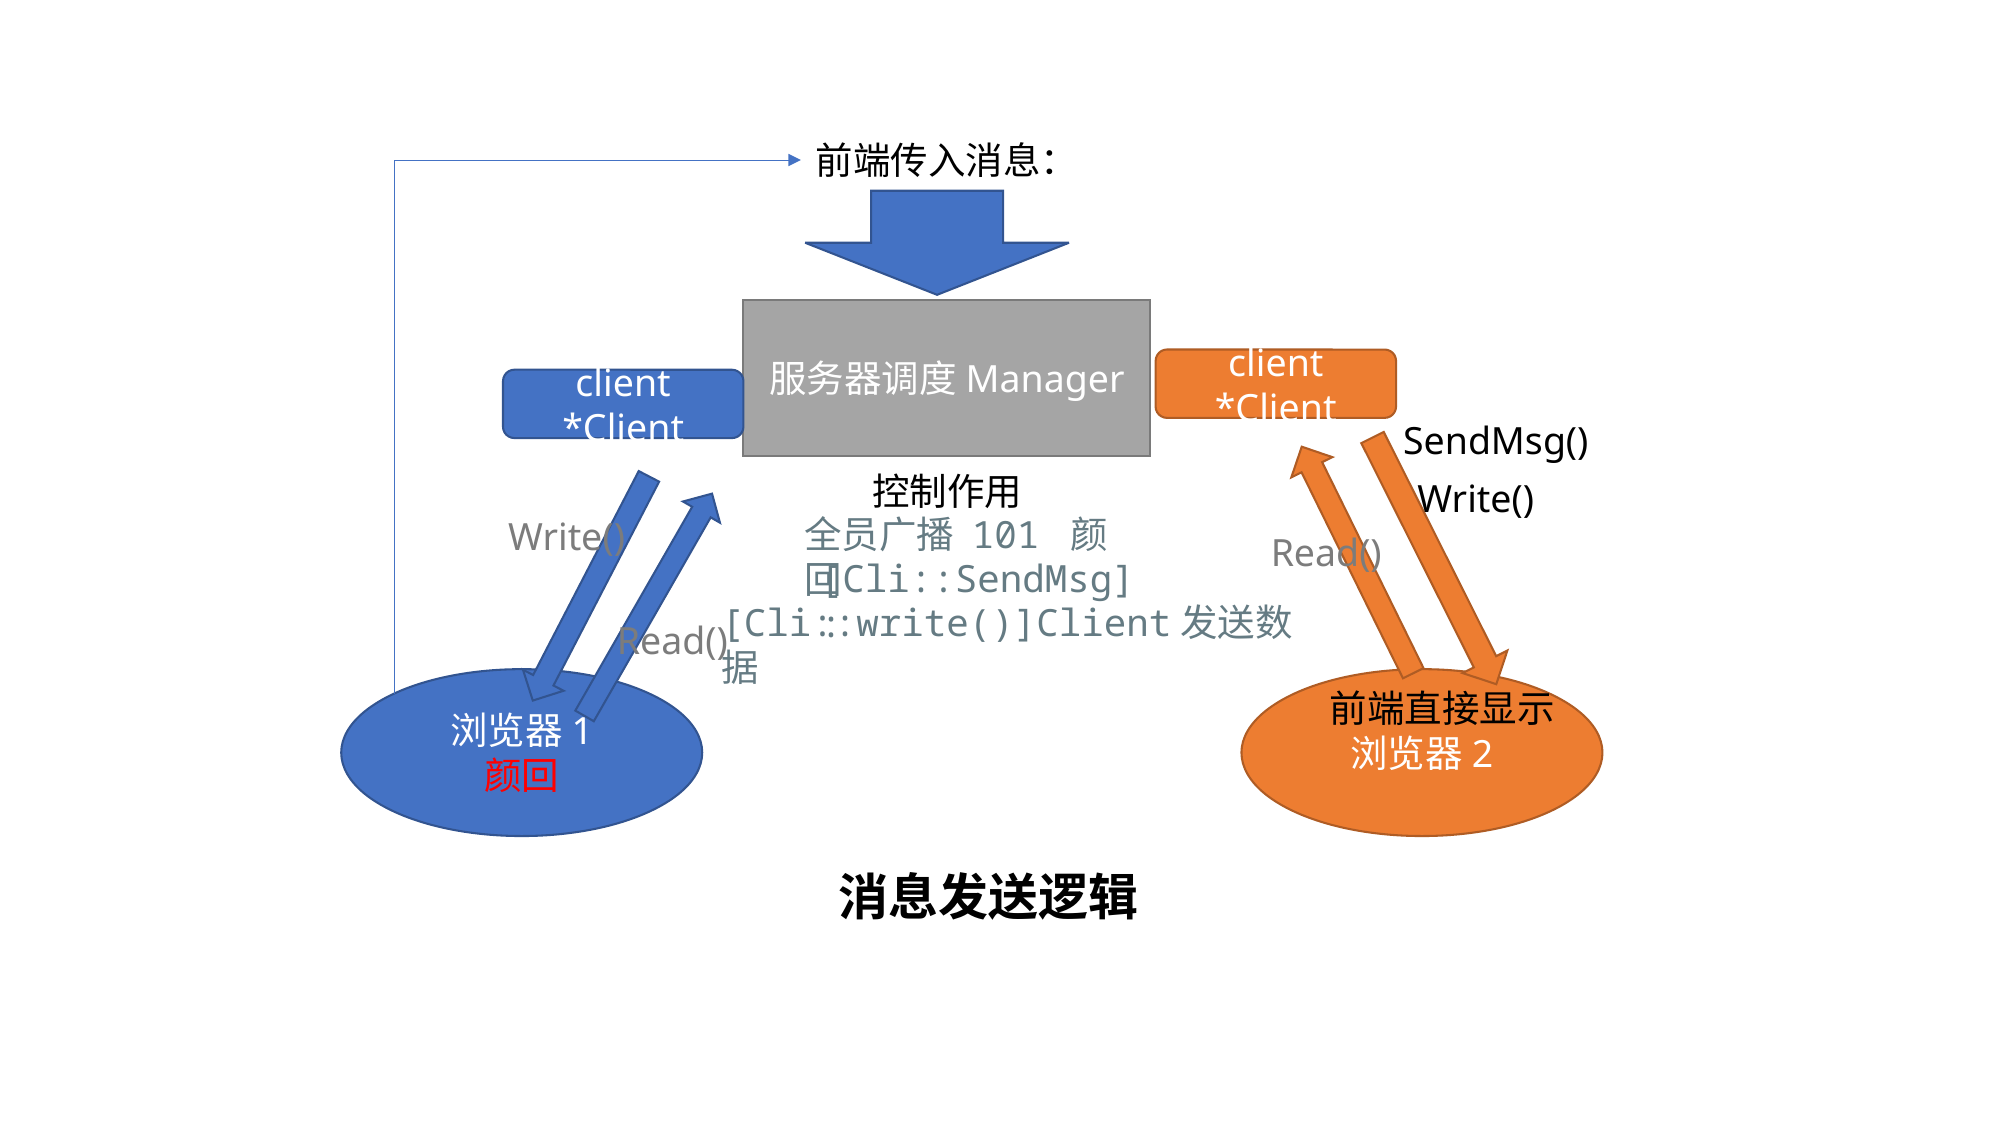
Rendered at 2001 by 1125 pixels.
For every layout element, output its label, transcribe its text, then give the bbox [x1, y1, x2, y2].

text_box [1402, 528, 1510, 686]
text_box 浏览器1 颜回 [340, 668, 704, 838]
text_box 浏览器2 [1240, 696, 1604, 838]
text_box [1359, 430, 1403, 527]
text_box SendMsg() [1388, 409, 1604, 470]
text_box 控制作用 [864, 460, 1089, 503]
text_box client *Client [1154, 348, 1398, 419]
text_box [573, 661, 625, 723]
text_box Read() [602, 630, 706, 670]
text_box [1354, 582, 1425, 680]
text_box Read() [1256, 521, 1397, 582]
text_box 全员广播 101 颜回 [864, 503, 1151, 547]
text_box [521, 630, 584, 702]
text_box 前端直接显示 [1315, 677, 1570, 738]
text_box 服务器调度Manager [864, 299, 1151, 457]
text_box [Cli::write()]Client发送数据 [706, 591, 1327, 696]
text_box 前端传入消息： [800, 130, 1094, 190]
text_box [330, 224, 864, 630]
text_box [1289, 445, 1353, 521]
text_box 消息发送逻辑 [824, 858, 1154, 934]
text_box [864, 190, 1070, 296]
text_box 浏览器2 [1410, 668, 1468, 677]
text_box 浏览器2 [1340, 668, 1400, 677]
text_box Write() [1402, 467, 1549, 528]
text_box [Cli::SendMsg]: [864, 547, 1151, 591]
